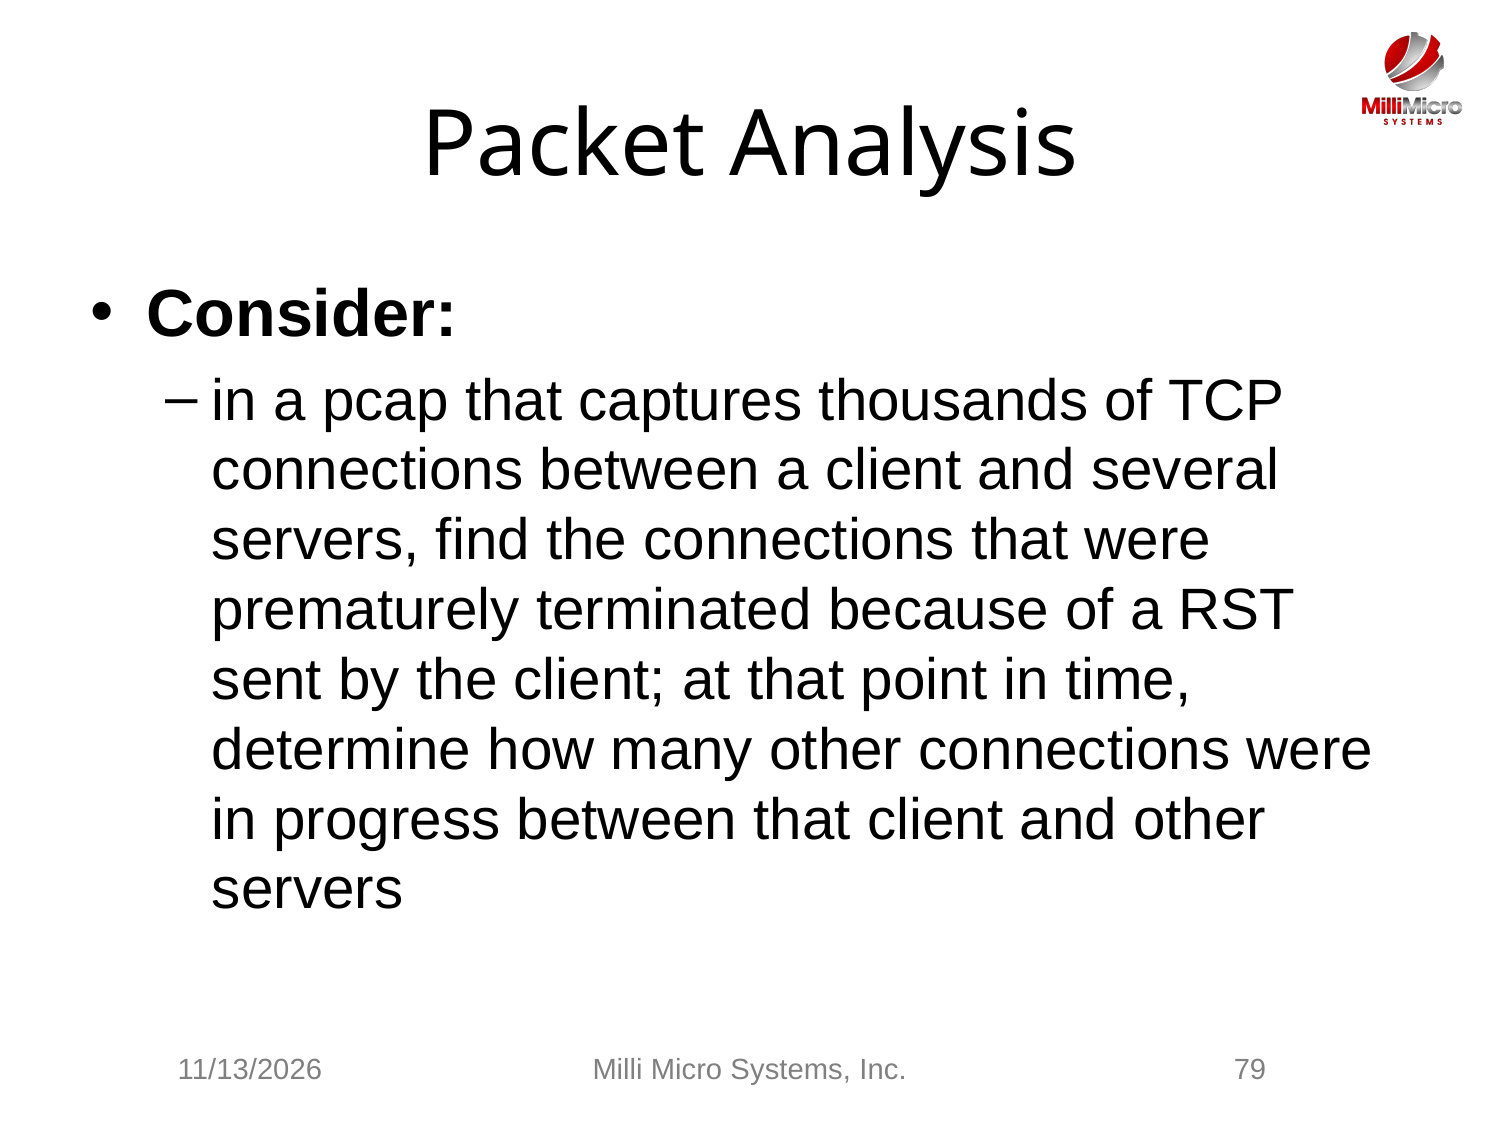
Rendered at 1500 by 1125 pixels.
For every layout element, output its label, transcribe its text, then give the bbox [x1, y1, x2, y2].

list Consider: in a pcap that captures thousands of TCP connections between a client and several servers, find the connections that were prematurely terminated because of a RST sent by the client; at that point in time, determine how many other connections were in progress between that client and other servers [75, 262, 1425, 1005]
title Packet Analysis [75, 45, 1425, 233]
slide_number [75, 1042, 425, 1103]
slide_number 79 [1074, 1042, 1425, 1103]
picture [1362, 32, 1462, 125]
footer Milli Micro Systems, Inc. [512, 1042, 988, 1103]
